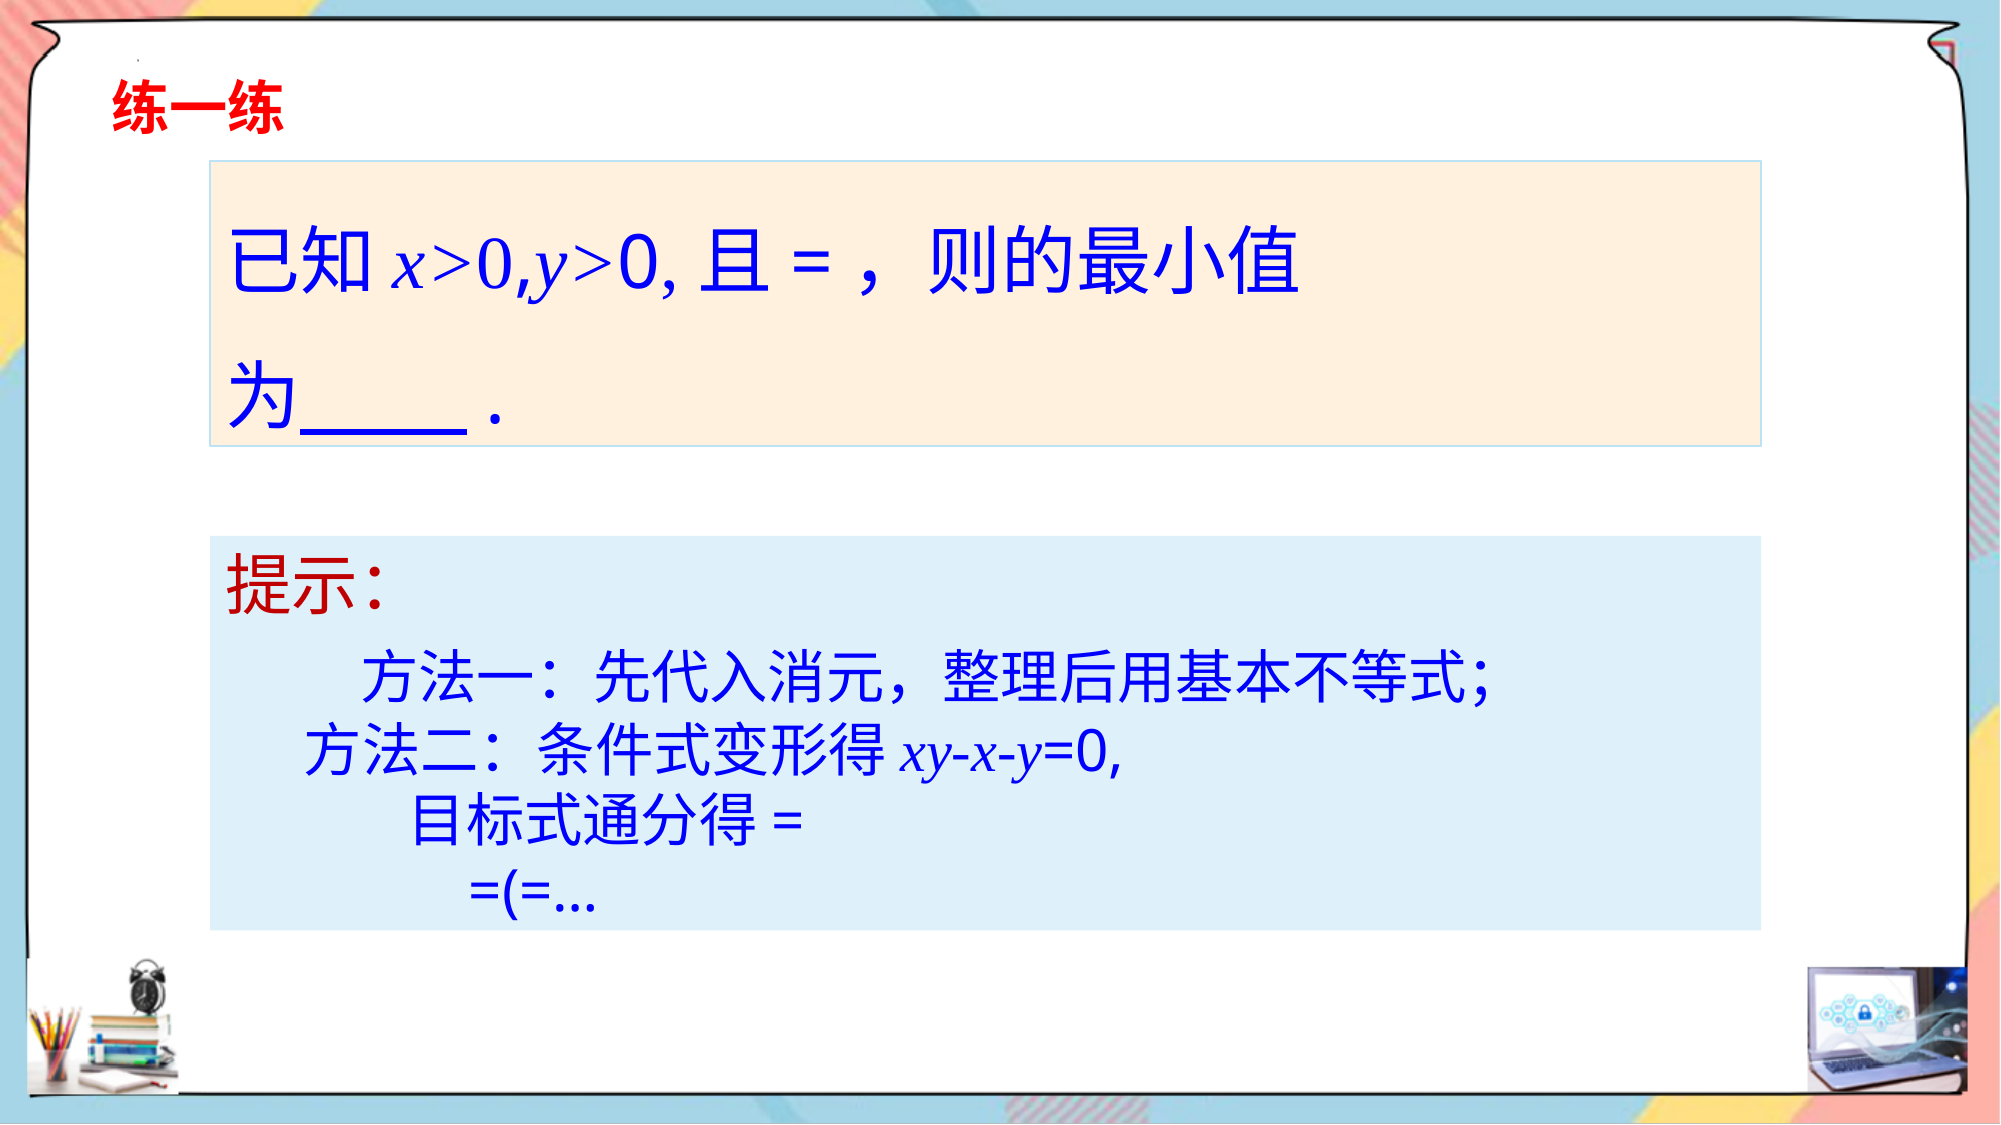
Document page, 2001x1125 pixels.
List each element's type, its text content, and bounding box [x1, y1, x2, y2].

text_box 练一练 [96, 63, 375, 149]
picture [0, 0, 2001, 1125]
